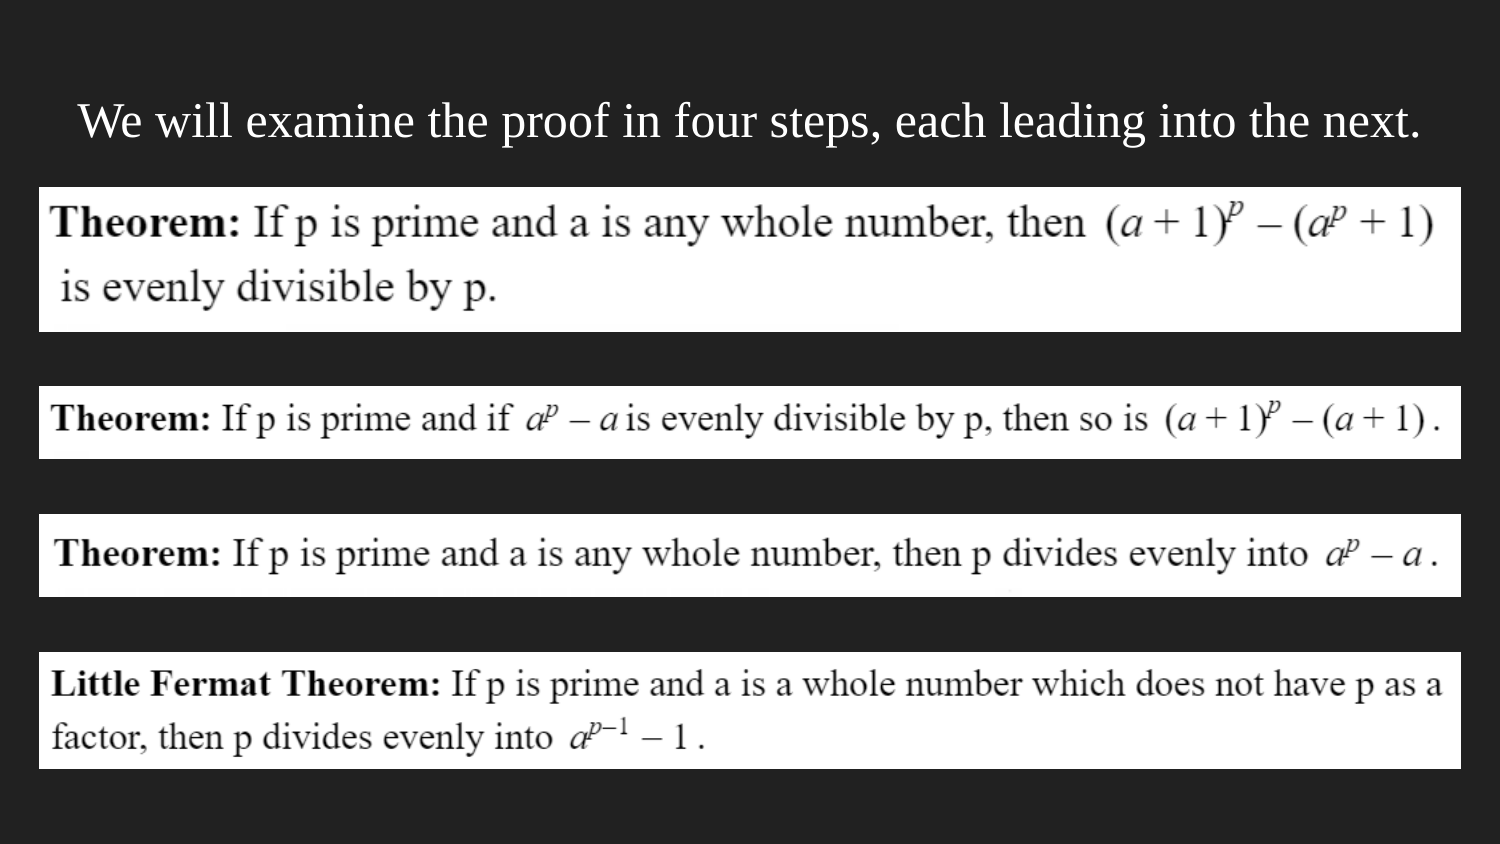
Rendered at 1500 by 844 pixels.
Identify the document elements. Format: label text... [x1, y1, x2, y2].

picture [39, 187, 1461, 332]
picture [39, 386, 1461, 460]
picture [39, 651, 1461, 770]
title We will examine the proof in four steps, each leading into the next. [51, 72, 1449, 167]
picture [39, 513, 1461, 597]
